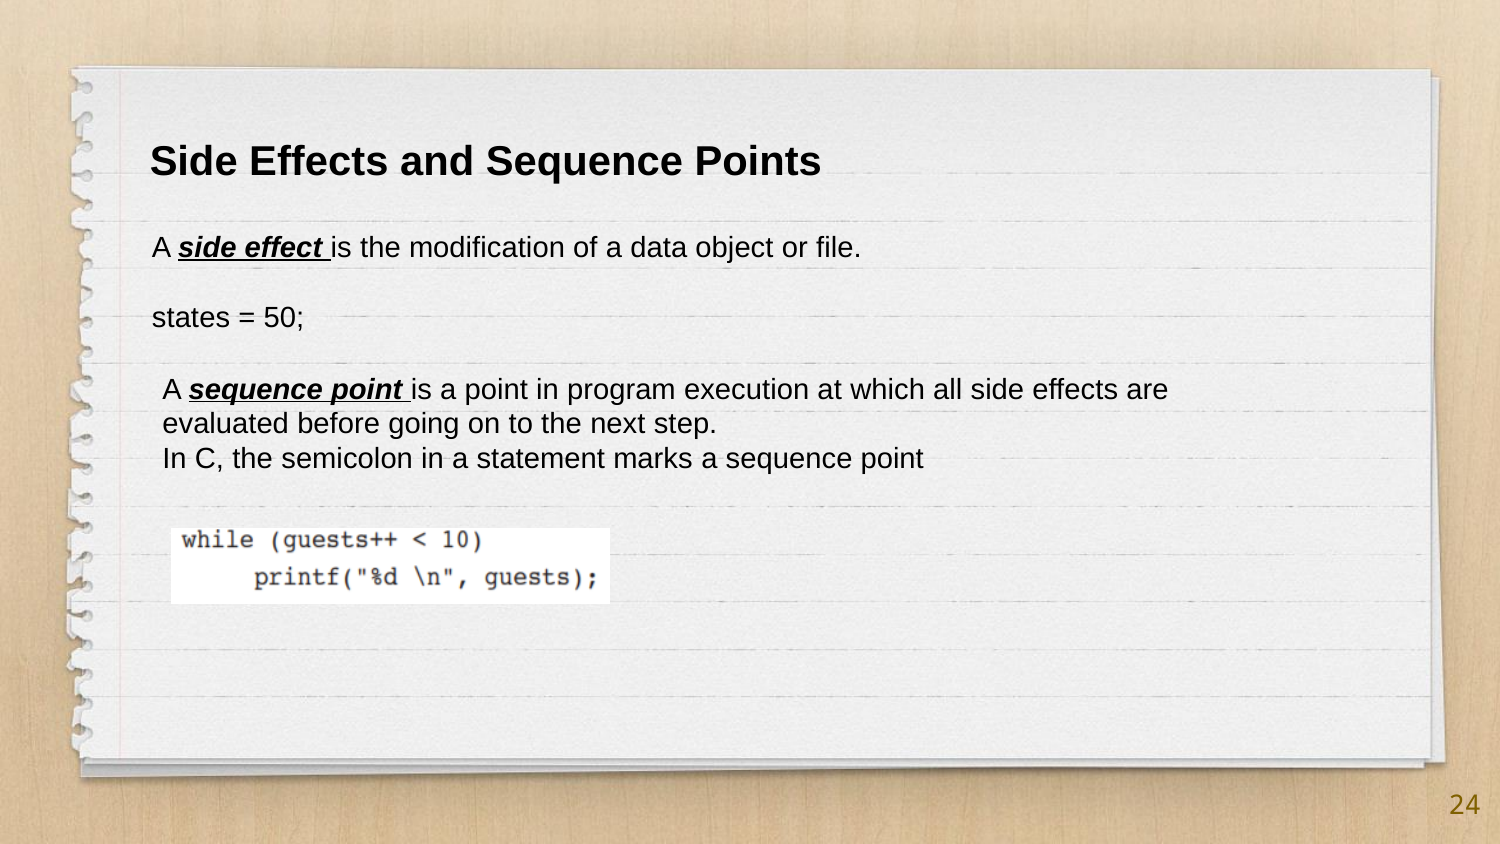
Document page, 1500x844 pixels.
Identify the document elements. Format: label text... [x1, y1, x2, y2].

picture [0, 0, 1500, 844]
text_box A side effect is the modification of a data object or file. states = 50; [137, 220, 878, 341]
text_box Side Effects and Sequence Points [134, 126, 838, 192]
slide_number 24 [1429, 767, 1500, 844]
text_box A sequence point is a point in program execution at which all side effects are evaluated before going on to the next step. In C, the semicolon in a statement marks a sequence point [147, 362, 1294, 483]
